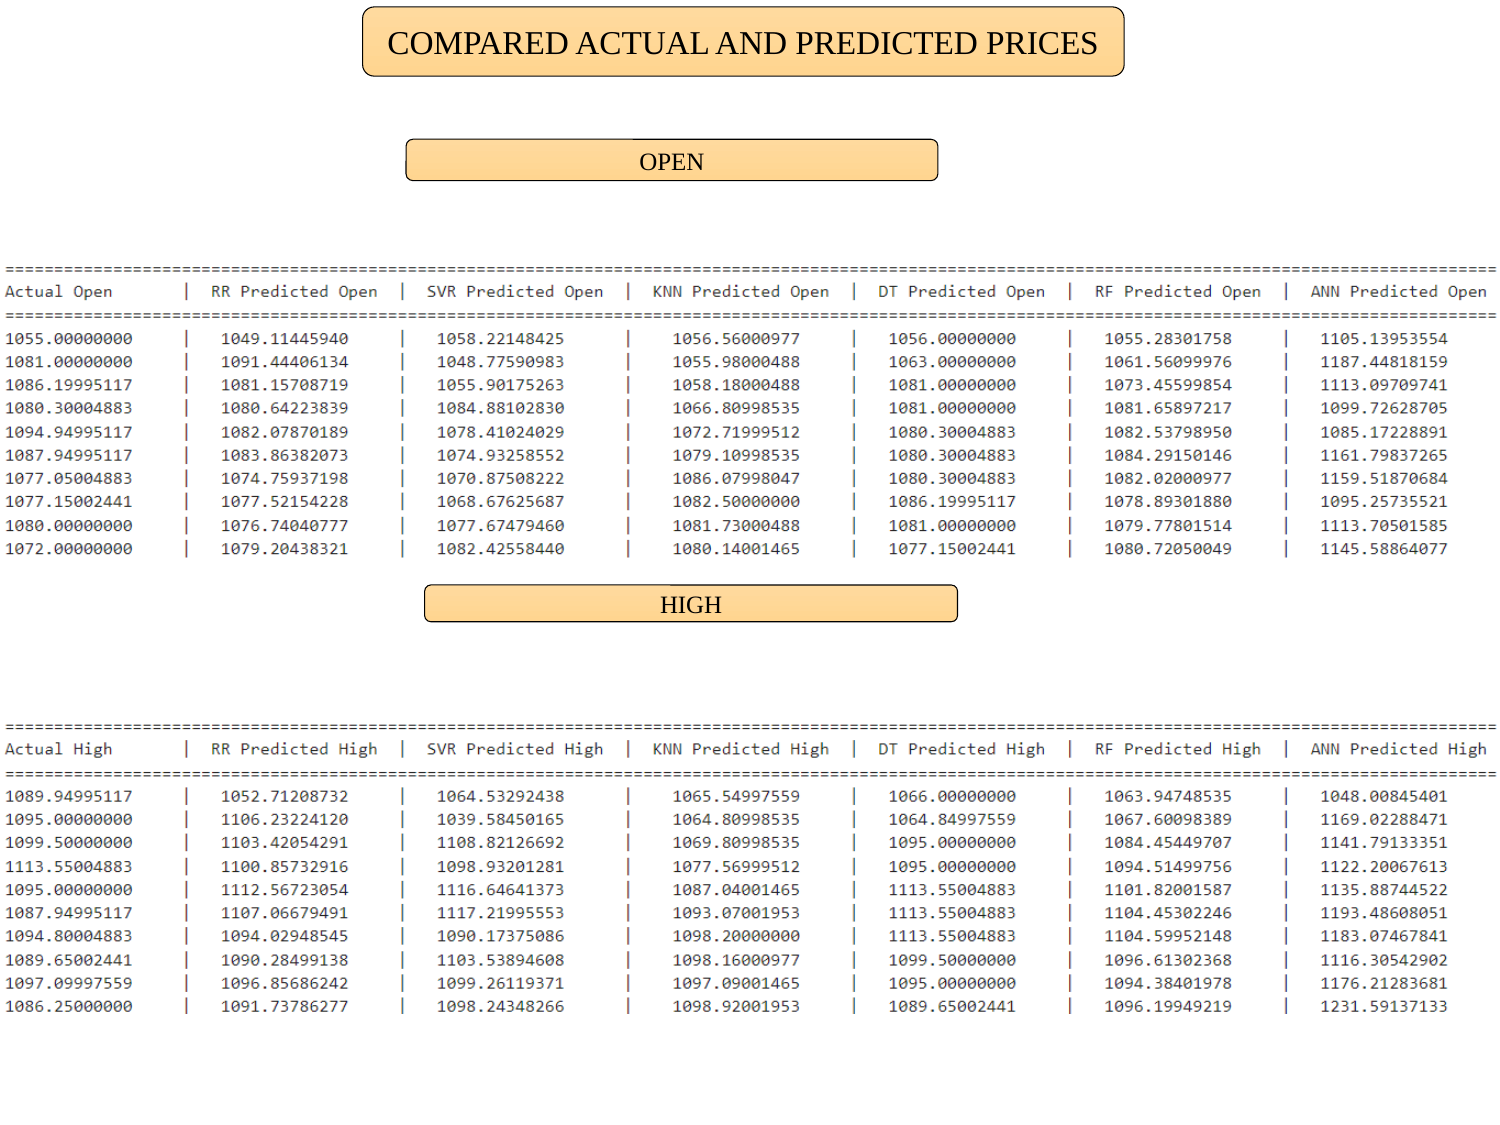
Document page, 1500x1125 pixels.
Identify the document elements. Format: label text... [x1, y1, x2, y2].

text_box HIGH [424, 584, 959, 623]
text_box COMPARED ACTUAL AND PREDICTED PRICES [362, 6, 1125, 77]
text_box OPEN [405, 138, 939, 182]
picture [0, 265, 1500, 563]
picture [0, 716, 1500, 1014]
